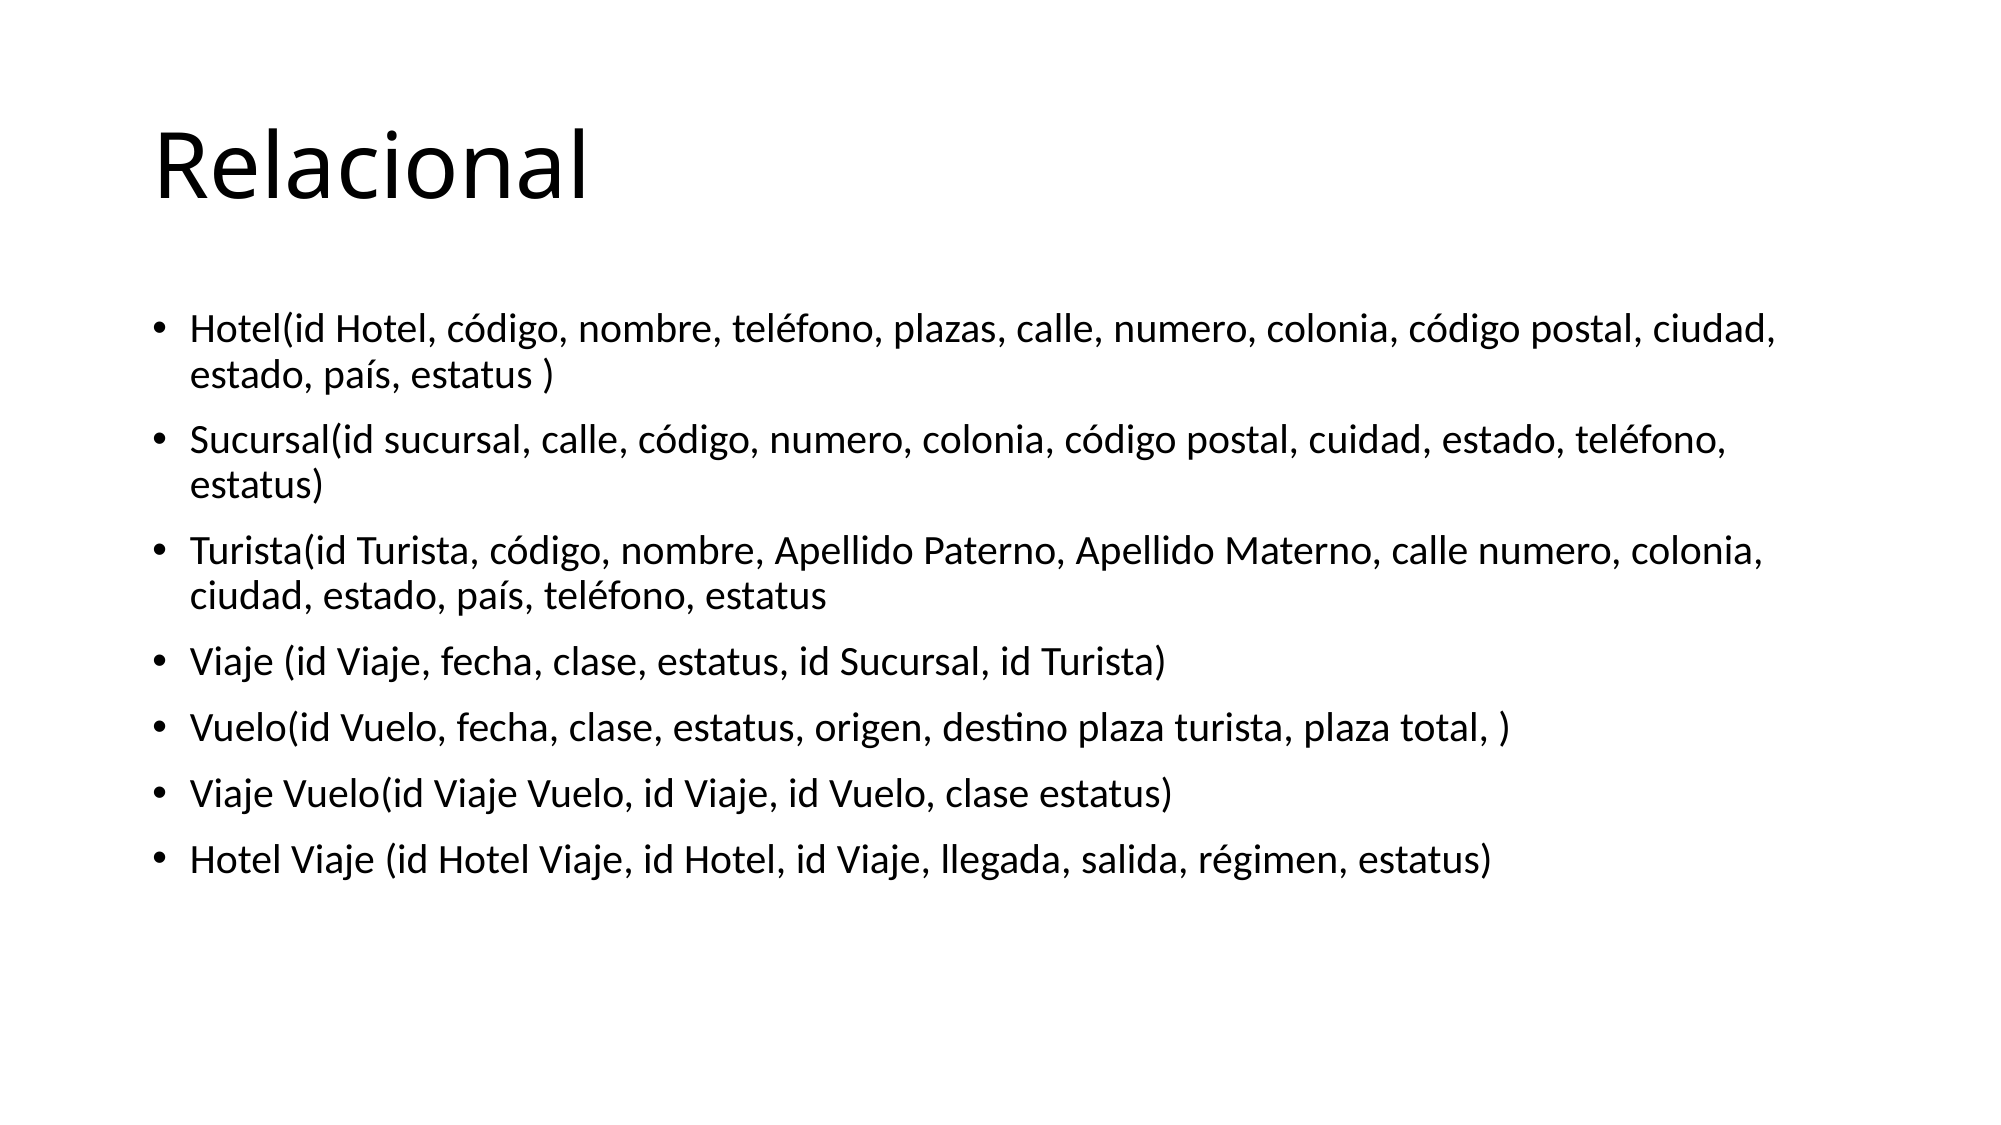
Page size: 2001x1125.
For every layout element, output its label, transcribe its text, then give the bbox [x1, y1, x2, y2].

title Relacional [137, 59, 1863, 278]
list Hotel(id Hotel, código, nombre, teléfono, plazas, calle, numero, colonia, código postal, ciudad, estado, país, estatus ) Sucursal(id sucursal, calle, código, numero, colonia, código postal, cuidad, estado, teléfono, estatus) Turista(id Turista, código, nombre, Apellido Paterno, Apellido Materno, calle numero, colonia, ciudad, estado, país, teléfono, estatus Viaje (id Viaje, fecha, clase, estatus, id Sucursal, id Turista) Vuelo(id Vuelo, fecha, clase, estatus, origen, destino plaza turista, plaza total, ) Viaje Vuelo(id Viaje Vuelo, id Viaje, id Vuelo, clase estatus) Hotel Viaje (id Hotel Viaje, id Hotel, id Viaje, llegada, salida, régimen, estatus) [137, 299, 1863, 1014]
